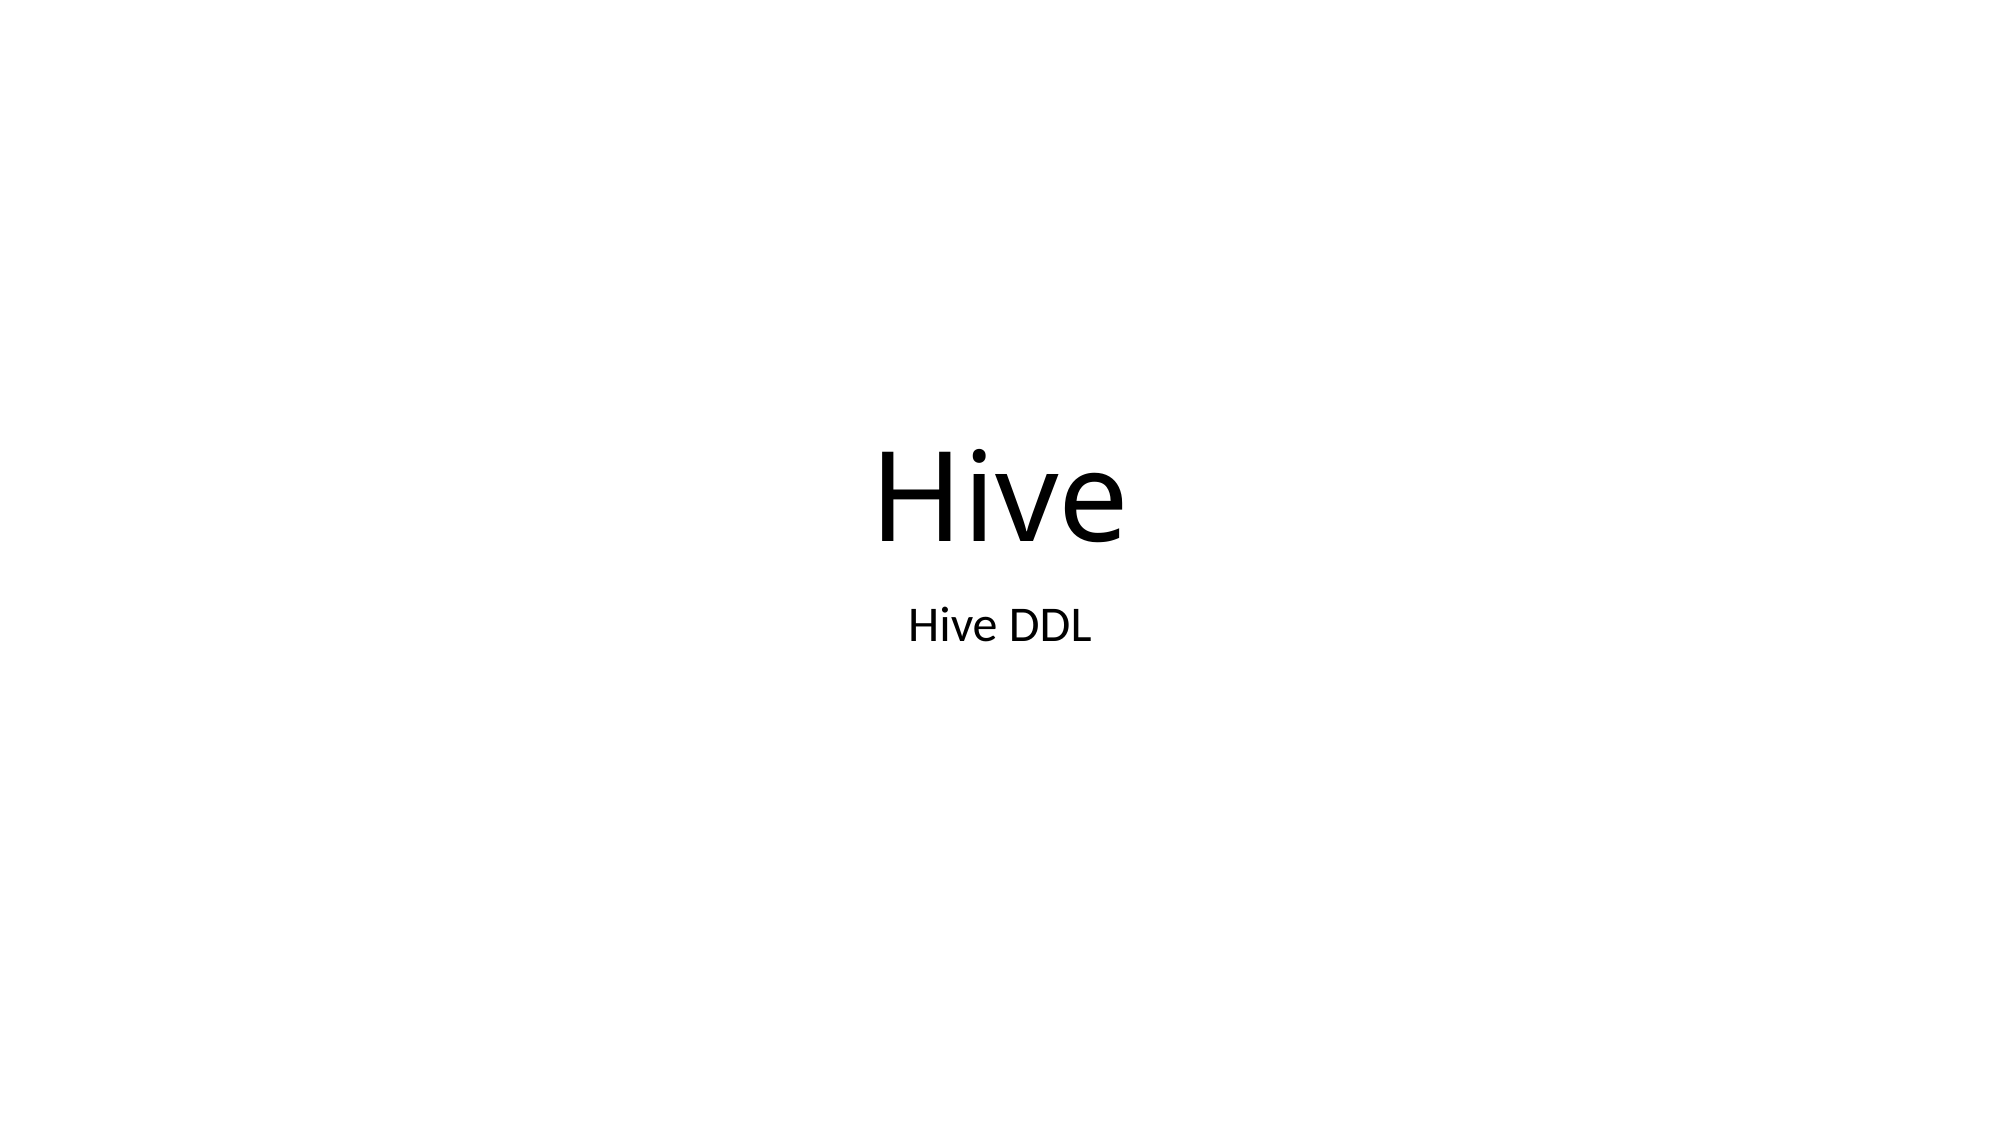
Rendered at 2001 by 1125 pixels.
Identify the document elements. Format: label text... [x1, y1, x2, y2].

title Hive [249, 184, 1750, 576]
subtitle Hive DDL [249, 590, 1750, 863]
